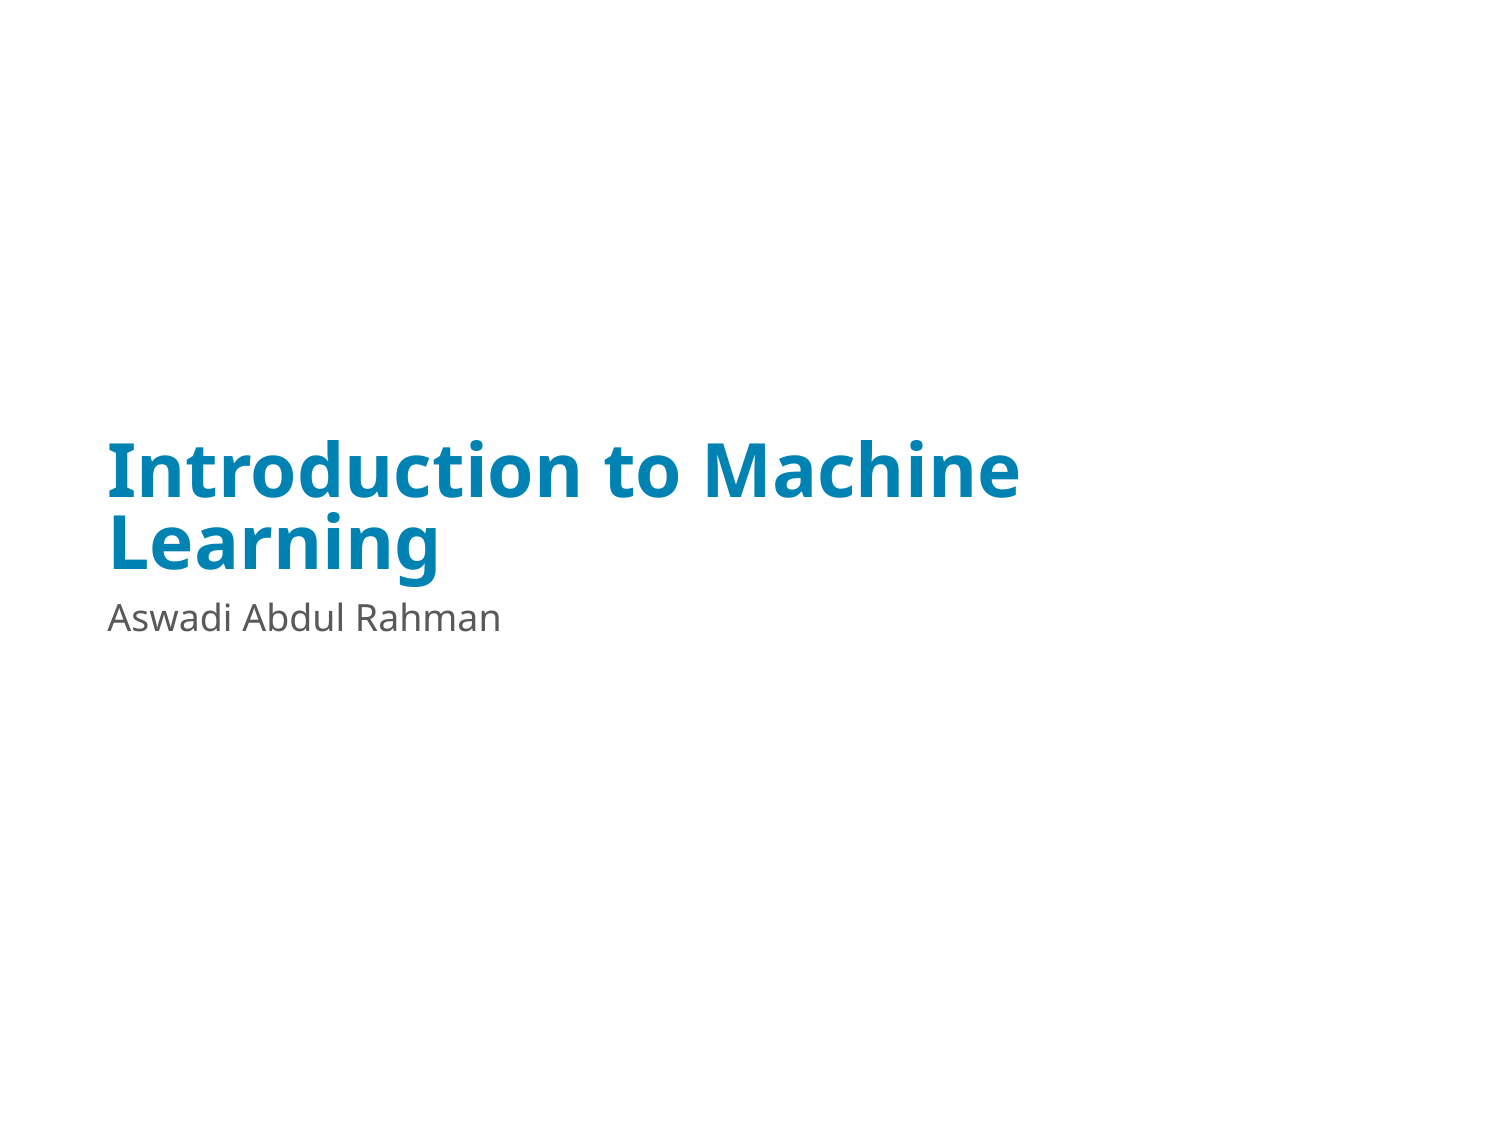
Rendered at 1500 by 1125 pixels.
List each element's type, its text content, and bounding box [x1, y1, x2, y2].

subtitle Aswadi Abdul Rahman [92, 591, 1093, 764]
title Introduction to Machine Learning [92, 281, 1235, 592]
